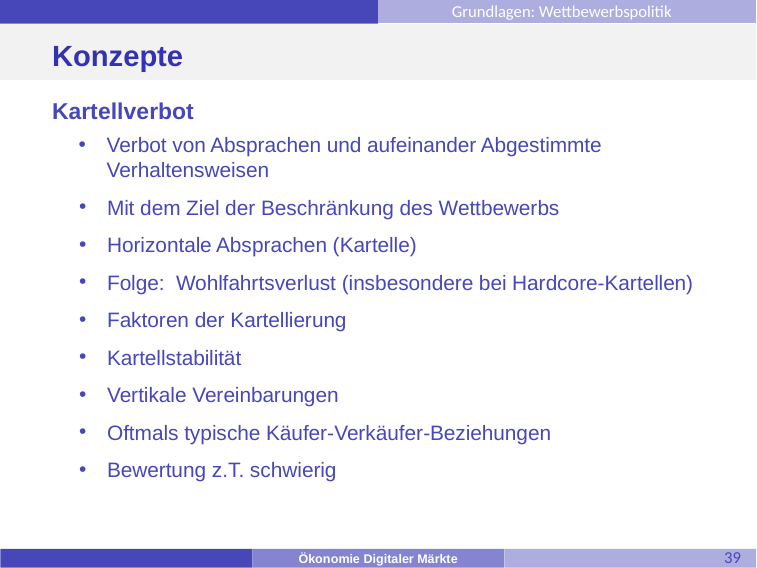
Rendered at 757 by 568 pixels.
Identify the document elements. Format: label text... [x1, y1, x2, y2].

list Kartellverbot [52, 96, 705, 134]
text_box Grundlagen: Wettbewerbspolitik [437, 0, 712, 28]
list Verbot von Absprachen und aufeinander Abgestimmte Verhaltensweisen Mit dem Ziel der Beschränkung des Wettbewerbs Horizontale Absprachen (Kartelle) Folge: Wohlfahrtsverlust (insbesondere bei Hardcore-Kartellen) Faktoren der Kartellierung Kartellstabilität Vertikale Vereinbarungen Oftmals typische Käufer-Verkäufer-Beziehungen Bewertung z.T. schwierig [19, 216, 737, 397]
title Konzepte [52, 36, 705, 69]
text_box 39 [586, 546, 757, 568]
